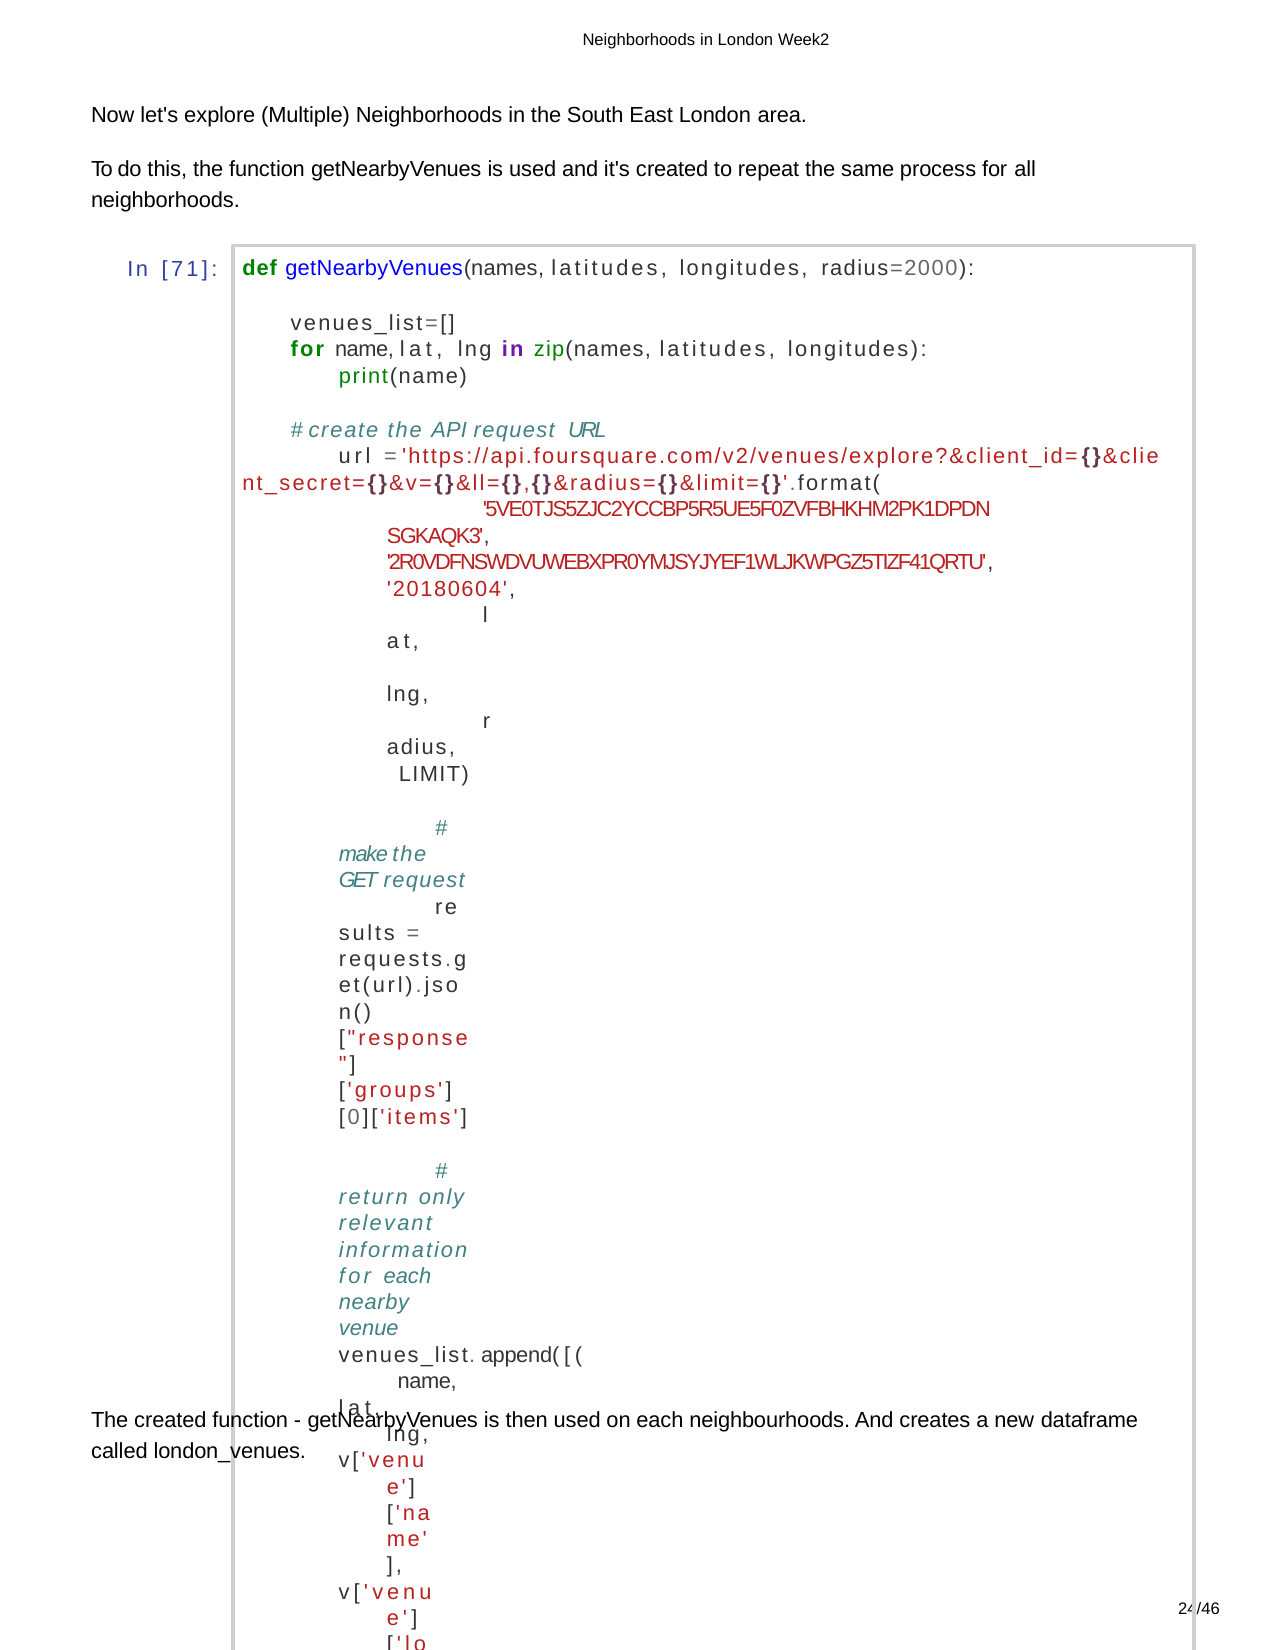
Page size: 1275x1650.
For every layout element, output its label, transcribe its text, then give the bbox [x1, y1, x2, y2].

text_box Neighborhoods in London Week2 [580, 27, 832, 50]
slide_number 24/46 [1194, 1597, 1222, 1650]
text_box def getNearbyVenues(names, latitudes, longitudes, radius=2000): venues_list=[] for name, lat, lng in zip(names, latitudes, longitudes): print(name) # create the API request URL url = 'https://api.foursquare.com/v2/venues/explore?&client_id={}&clie nt_secret={}&v={}&ll={},{}&radius={}&limit={}'.format( '5VE0TJS5ZJC2YCCBP5R5UE5F0ZVFBHKHM2PK1DPDNSGKAQK3', '2R0VDFNSWDVUWEBXPR0YMJSYJYEF1WLJKWPGZ5TIZF41QRTU', '20180604', lat, lng, radius, LIMIT) # make the GET request results = requests.get(url).json()["response"]['groups'][0]['items'] # return only relevant information for each nearby venue venues_list.append([( name, lat, lng, v['venue']['name'], v['venue']['location']['lat'], v['venue']['location']['lng'], v['venue']['categories'][0]['name']) for v in results]) nearby_venues = pd.DataFrame([item for venue_list in venues_list for item in venue_list]) nearby_venues.columns = ['Neighbourhood', 'Neighbourhood Latitude', 'Neighbourhood Longitude', 'Venue', 'Venue Latitude', 'Venue Longitude', 'Venue Category'] return(nearby_venues) [233, 245, 1194, 1650]
text_box The created function - getNearbyVenues is then used on each neighbourhoods. And creates a new dataframe called london_venues. [88, 1398, 1155, 1463]
text_box Now let's explore (Multiple) Neighborhoods in the South East London area. To do this, the function getNearbyVenues is used and it's created to repeat the same process for all neighborhoods. [88, 98, 1052, 213]
text_box In [71]: [125, 252, 226, 281]
